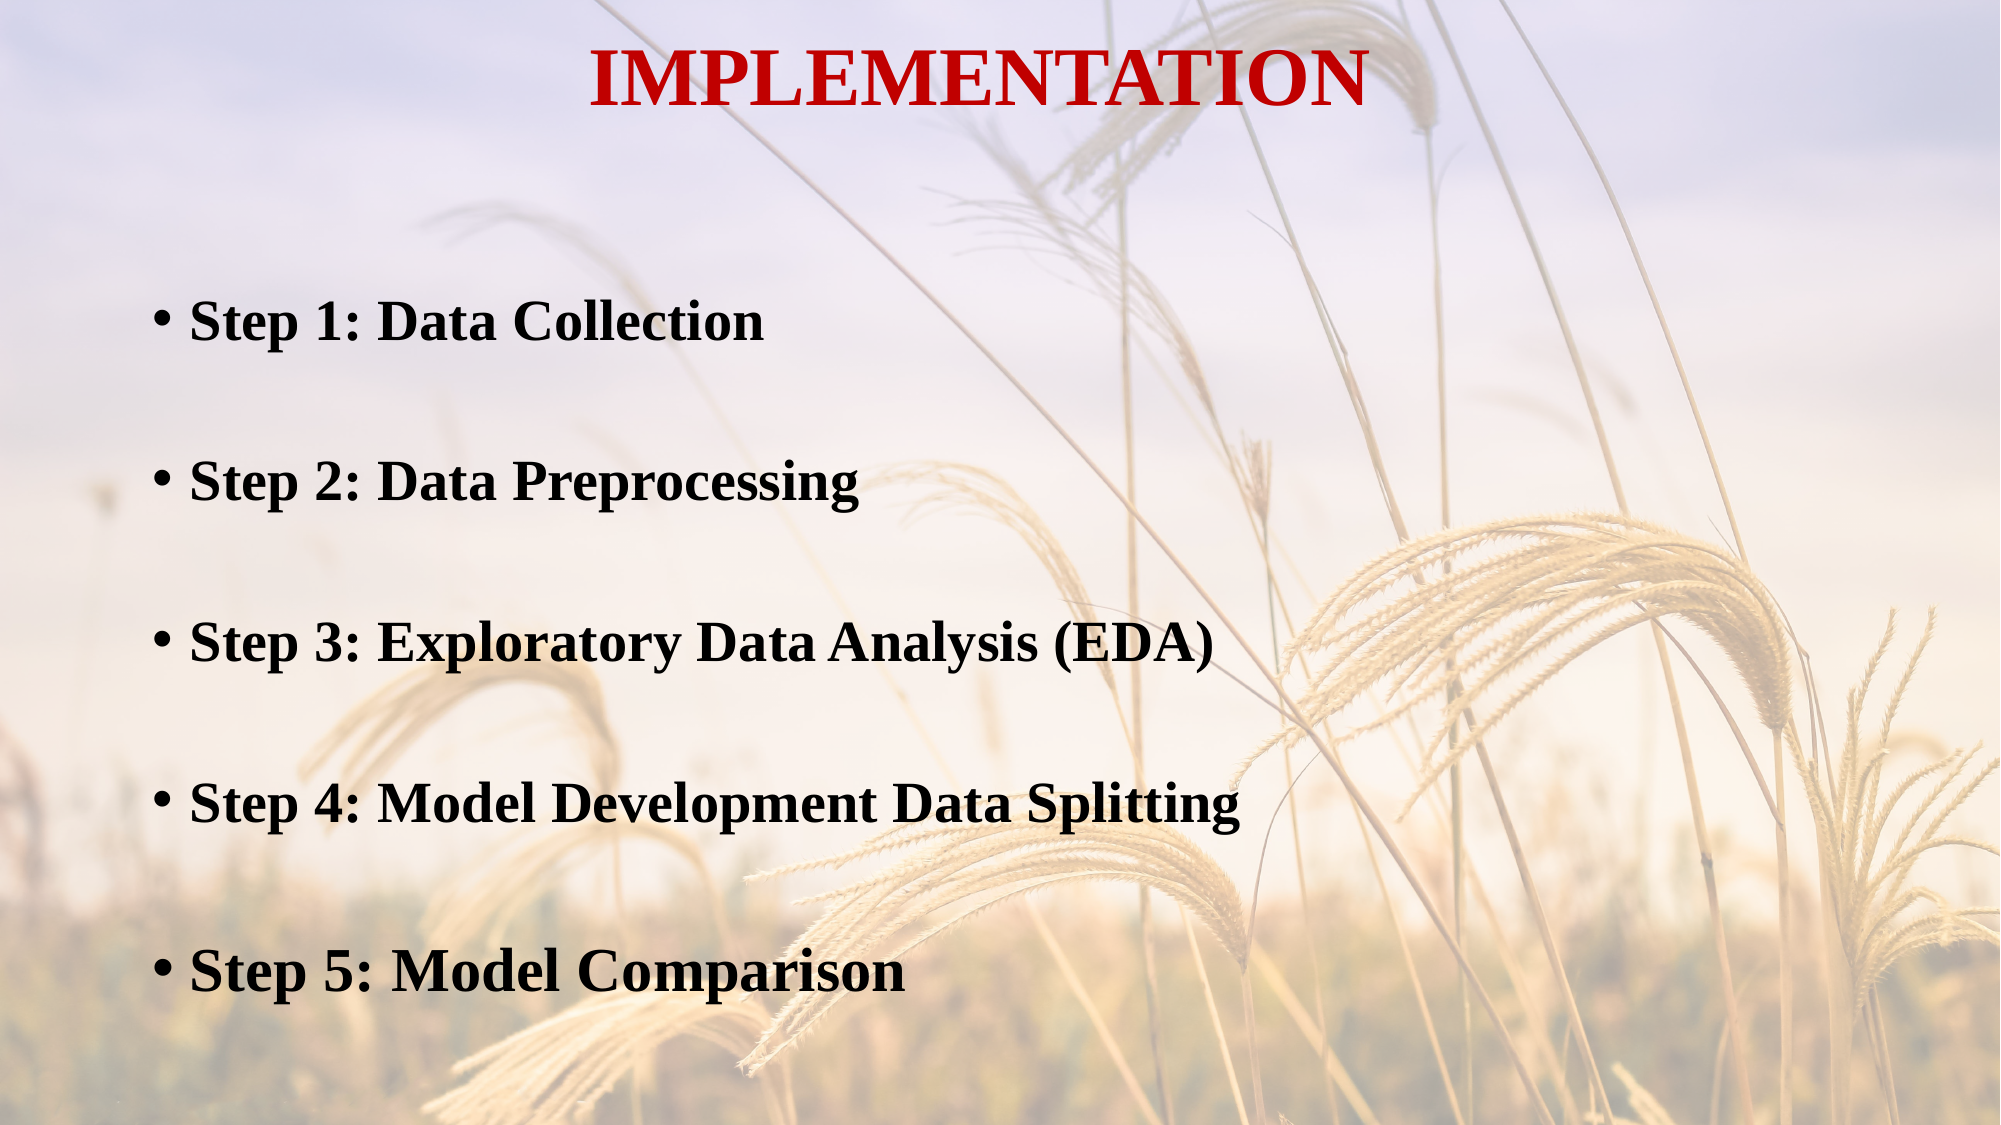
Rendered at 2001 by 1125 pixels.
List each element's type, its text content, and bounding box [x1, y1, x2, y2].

title IMPLEMENTATION [573, 14, 1427, 143]
list Step 1: Data Collection Step 2: Data Preprocessing Step 3: Exploratory Data Analysis (EDA) Step 4: Model Development Data Splitting Step 5: Model Comparison [137, 204, 1863, 1066]
